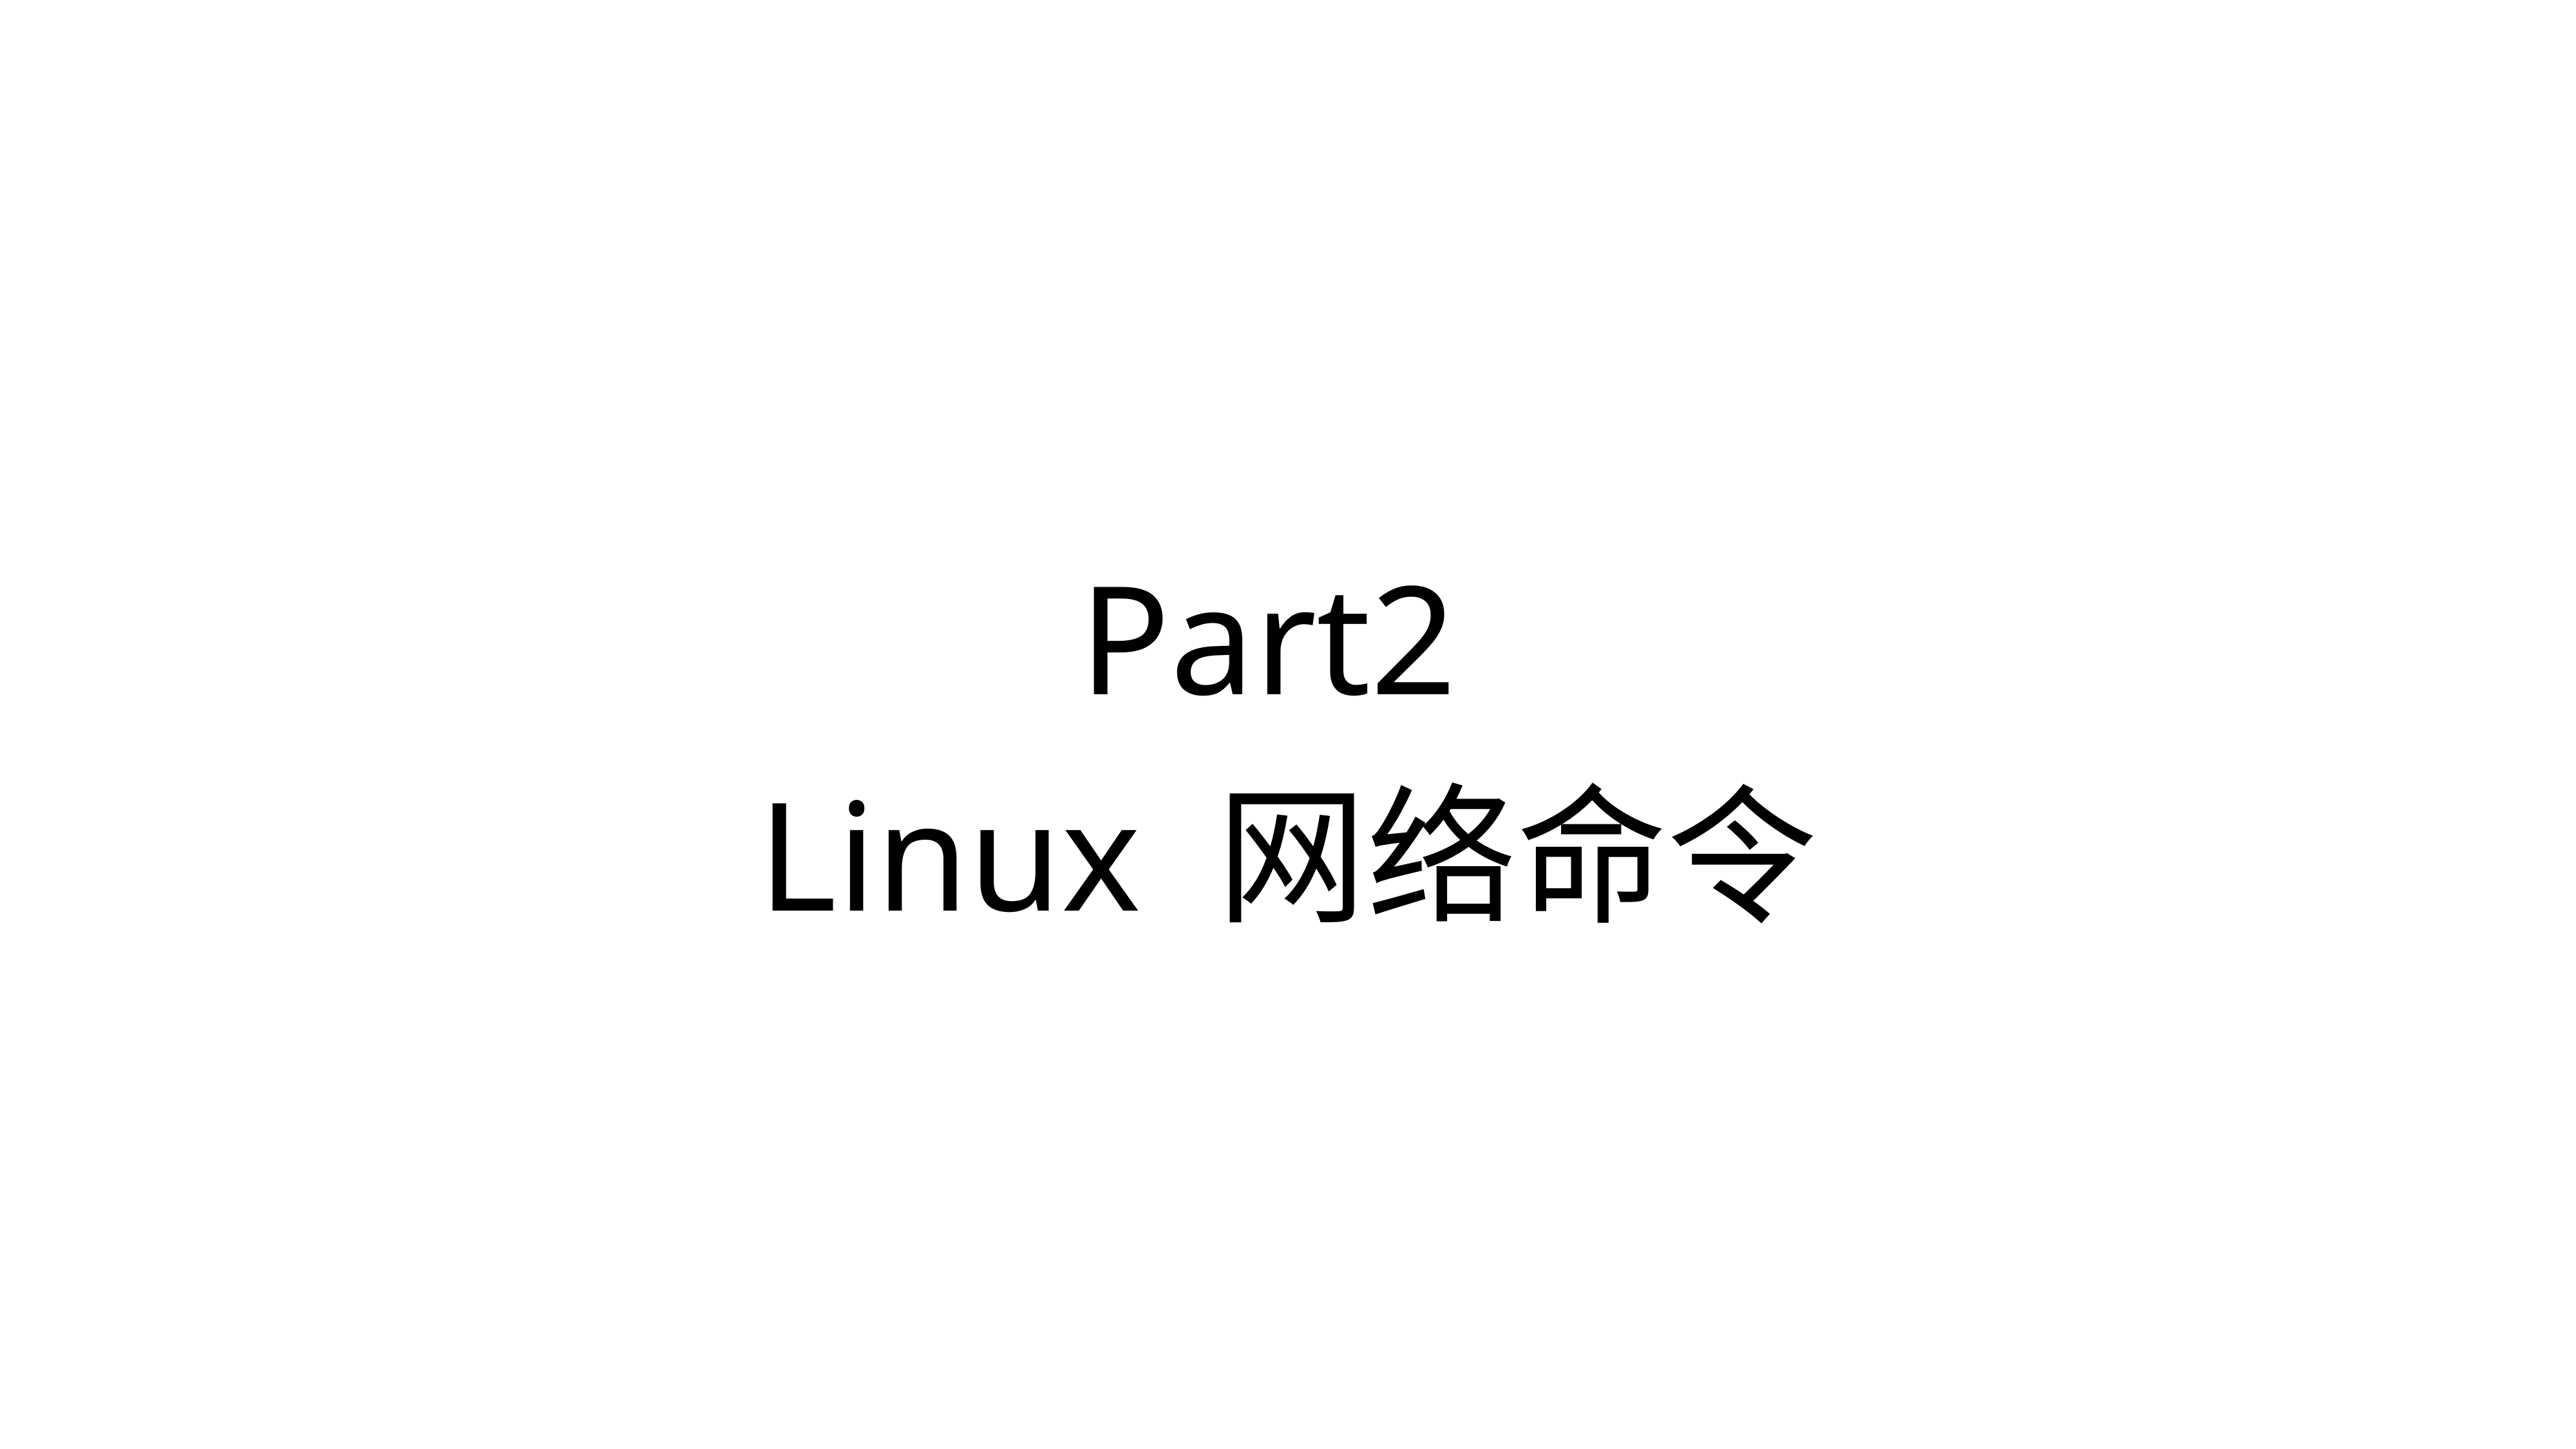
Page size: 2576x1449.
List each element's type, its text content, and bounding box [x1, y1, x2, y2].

title Part2 Linux 网络命令 [627, 342, 1949, 1107]
